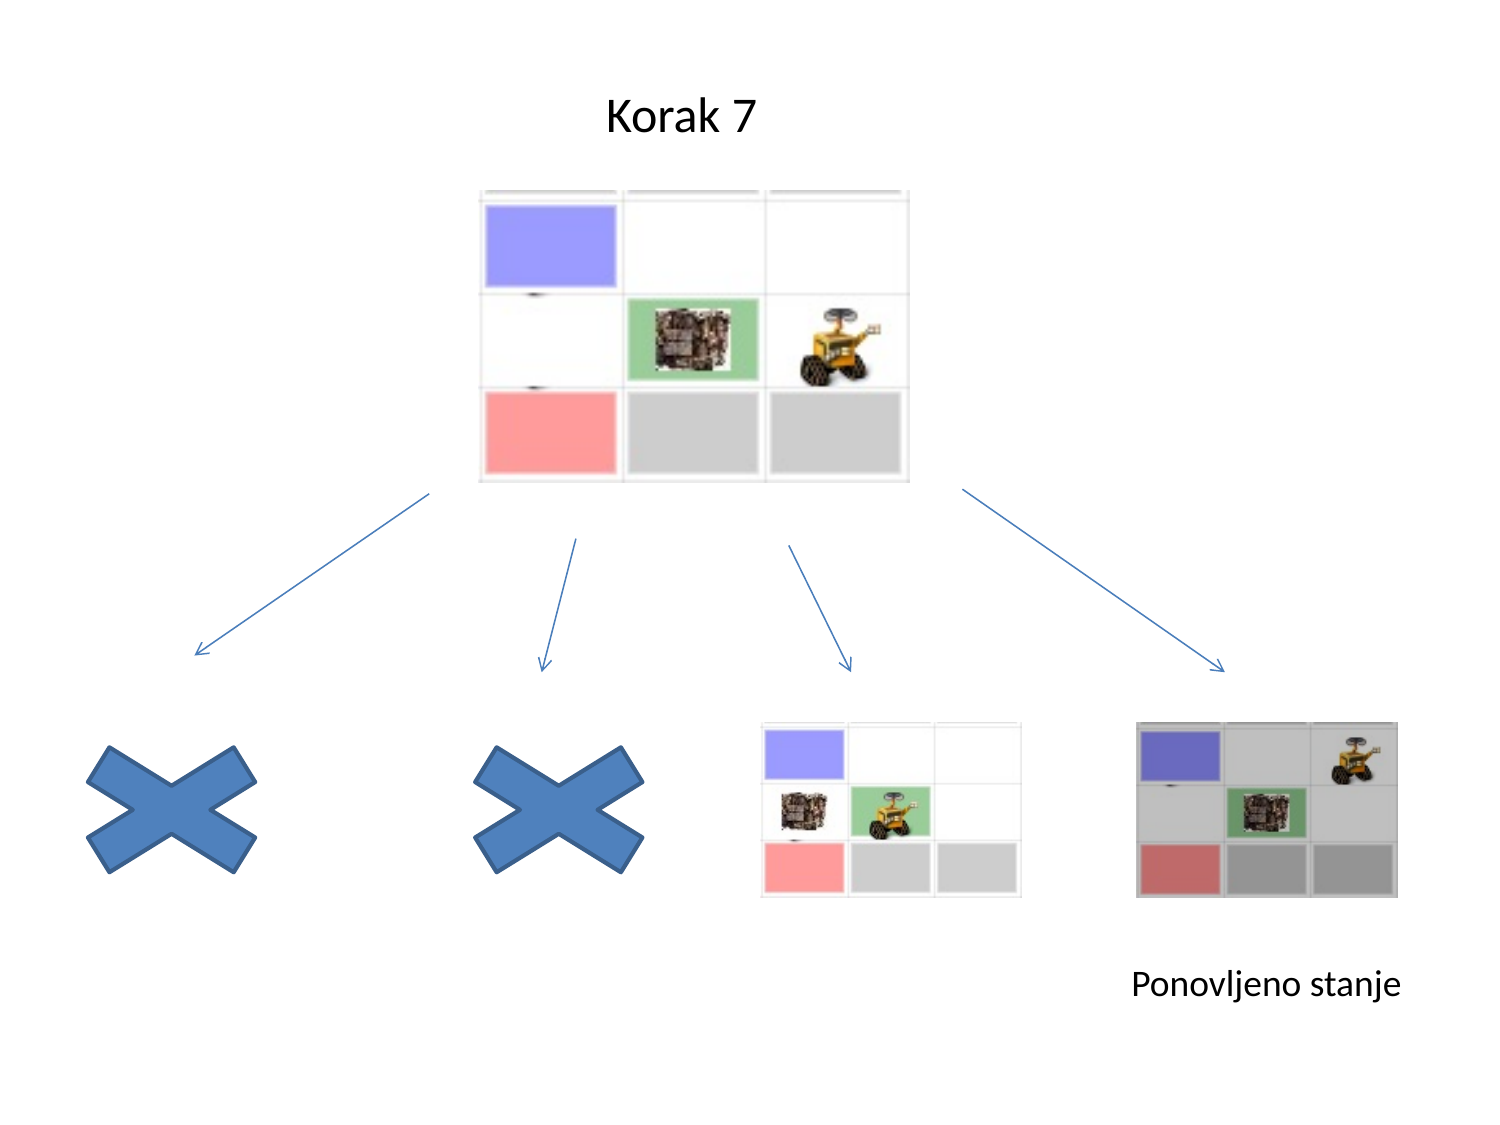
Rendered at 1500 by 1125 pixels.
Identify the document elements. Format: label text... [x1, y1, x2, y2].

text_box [788, 545, 852, 673]
picture [477, 190, 910, 483]
text_box Ponovljeno stanje [1116, 951, 1417, 1012]
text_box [194, 493, 430, 656]
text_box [541, 538, 577, 673]
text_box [962, 488, 1226, 673]
picture [1136, 722, 1398, 898]
text_box [85, 745, 258, 875]
picture [760, 722, 1022, 898]
text_box Korak 7 [591, 74, 773, 150]
text_box [473, 745, 645, 875]
